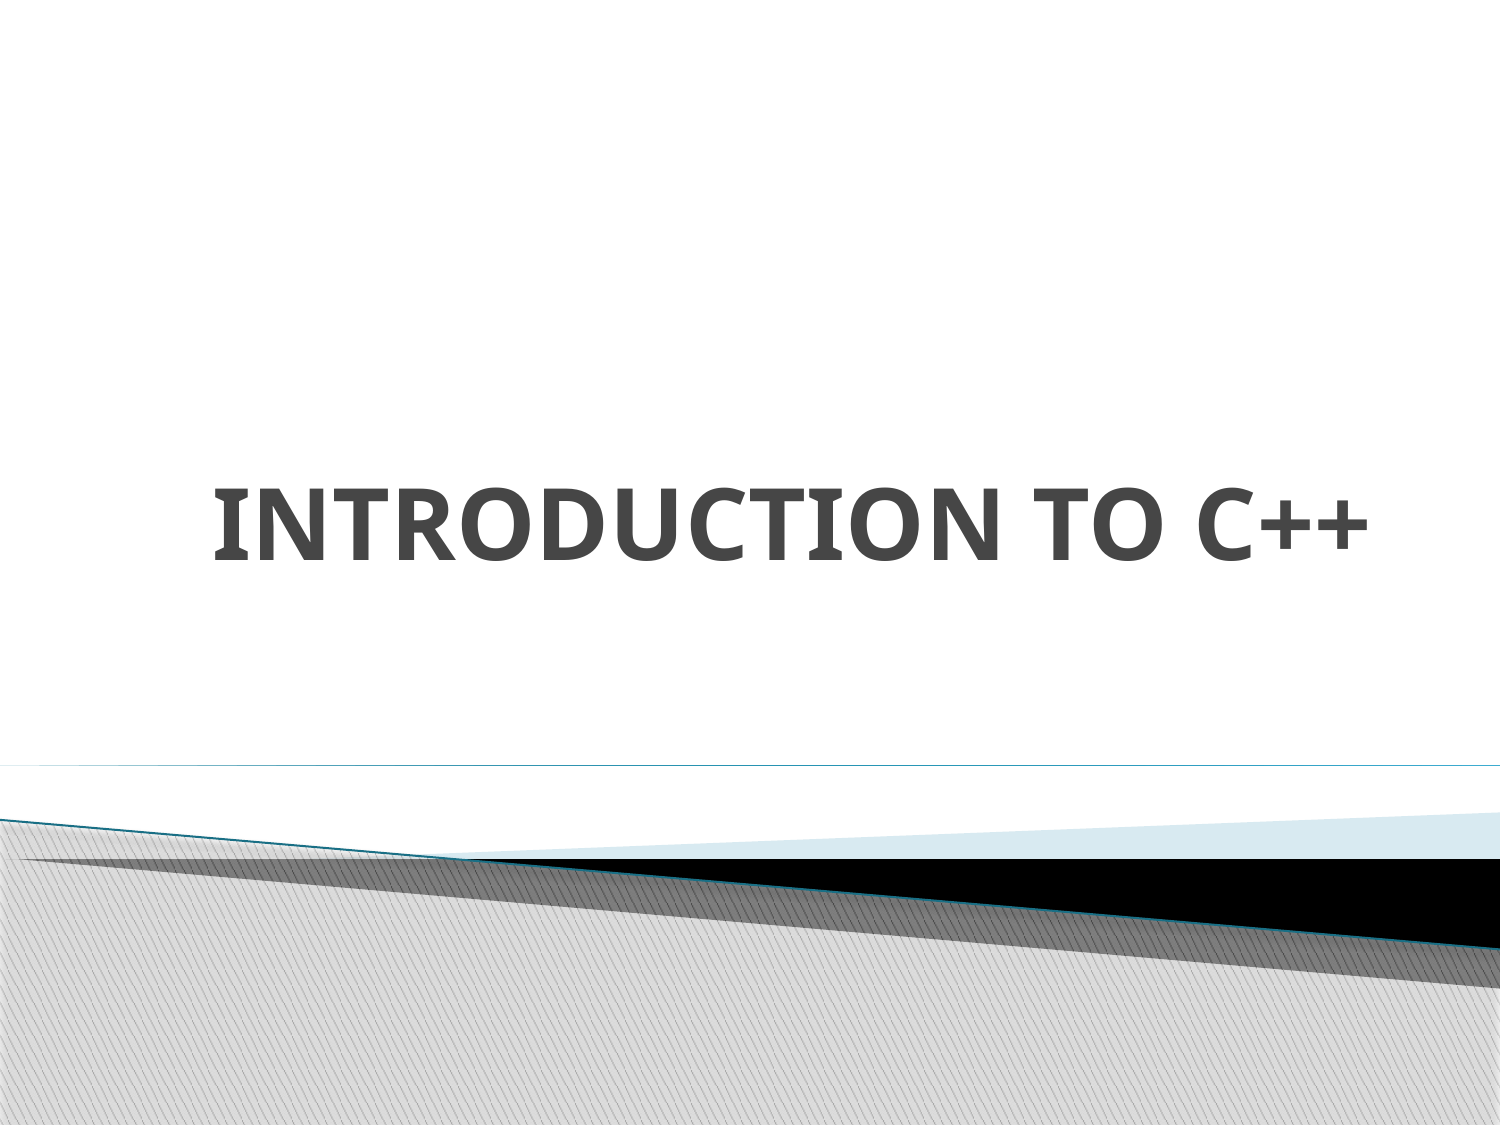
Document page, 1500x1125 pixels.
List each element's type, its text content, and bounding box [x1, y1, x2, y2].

picture [5, 859, 1500, 989]
title INTRODUCTION TO C++ [112, 287, 1388, 588]
